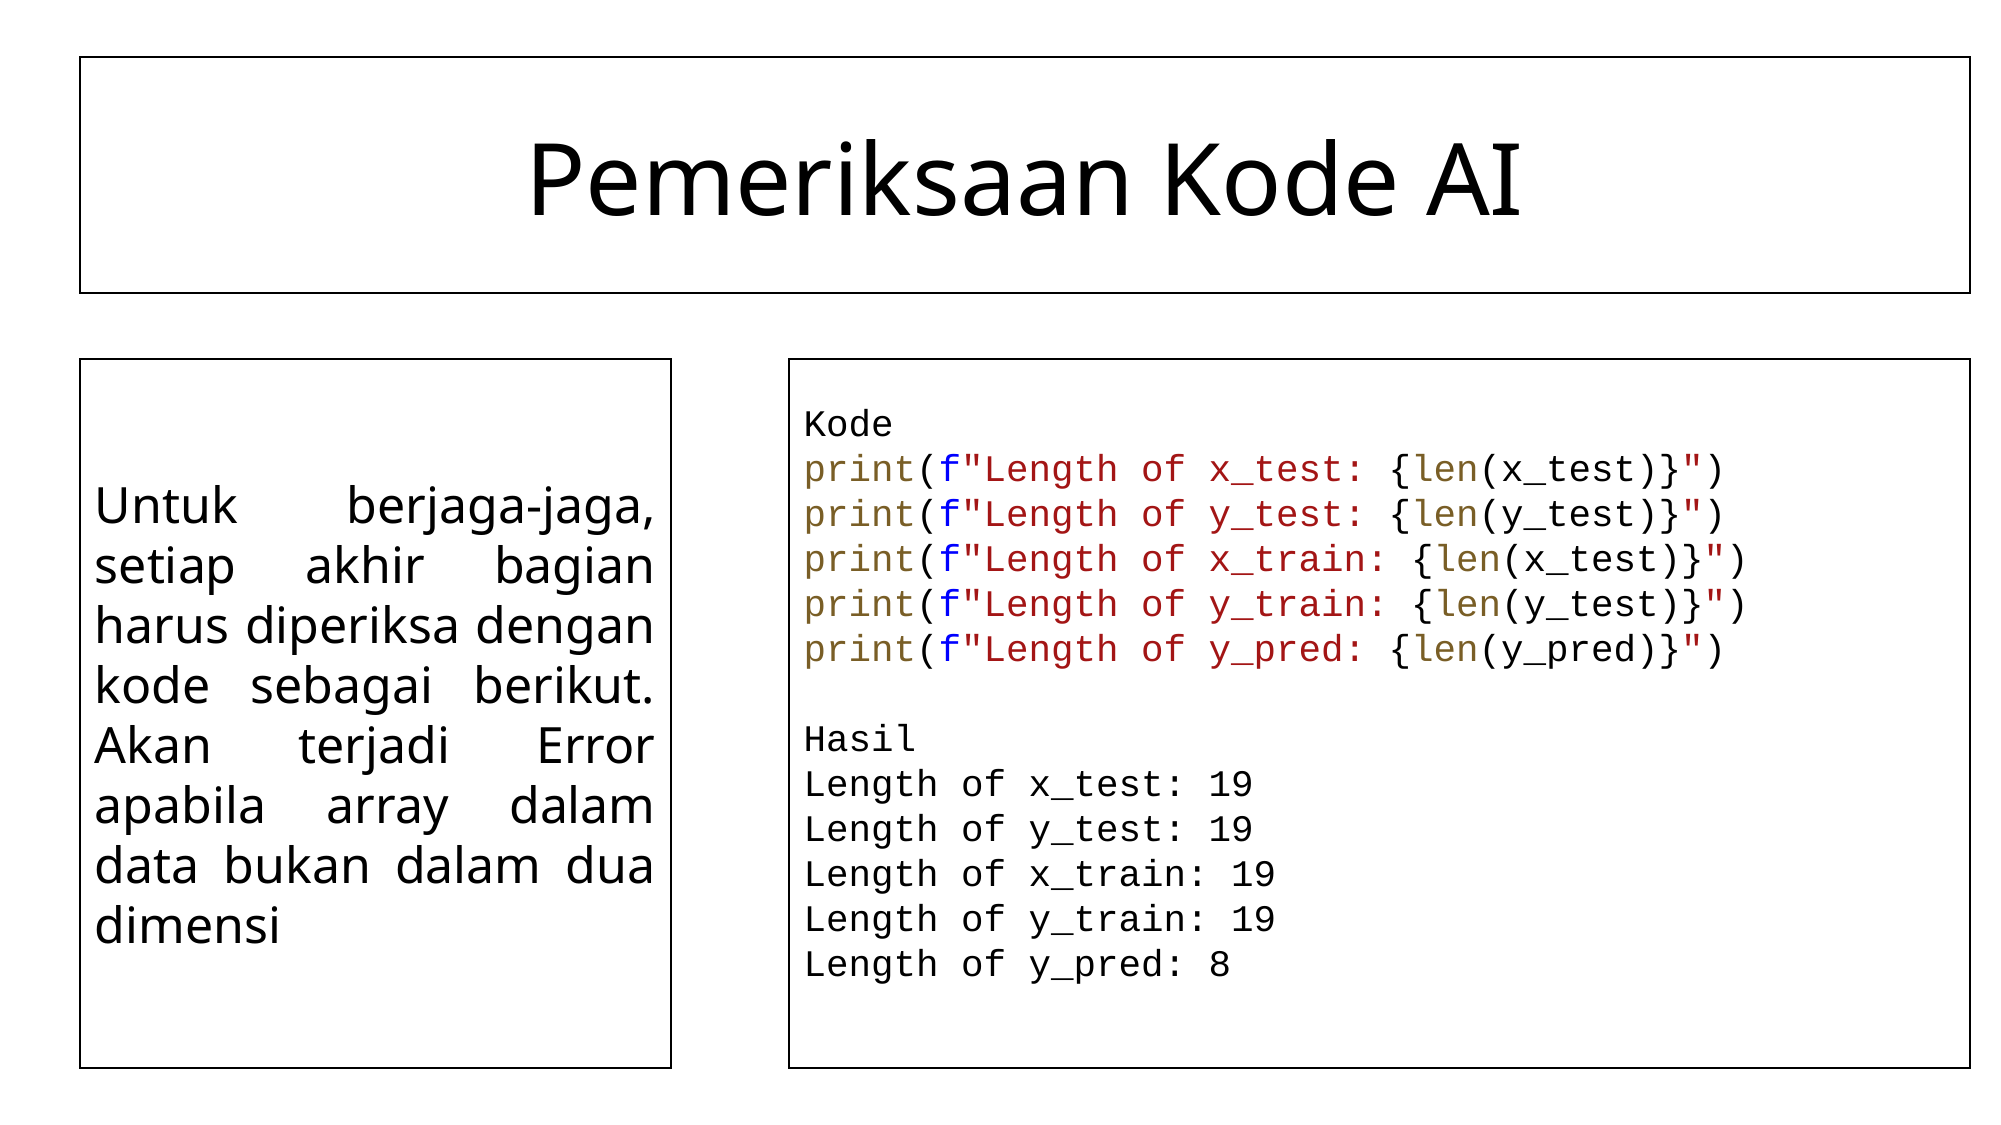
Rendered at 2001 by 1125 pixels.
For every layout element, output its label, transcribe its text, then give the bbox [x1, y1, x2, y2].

text_box Pemeriksaan Kode AI [79, 56, 1971, 294]
text_box Kode print(f"Length of x_test: {len(x_test)}") print(f"Length of y_test: {len(y_test)}") print(f"Length of x_train: {len(x_test)}") print(f"Length of y_train: {len(y_test)}") print(f"Length of y_pred: {len(y_pred)}") Hasil Length of x_test: 19 Length of y_test: 19 Length of x_train: 19 Length of y_train: 19 Length of y_pred: 8 [788, 358, 1971, 1069]
text_box Untuk berjaga-jaga, setiap akhir bagian harus diperiksa dengan kode sebagai berikut. Akan terjadi Error apabila array dalam data bukan dalam dua dimensi [79, 358, 672, 1069]
